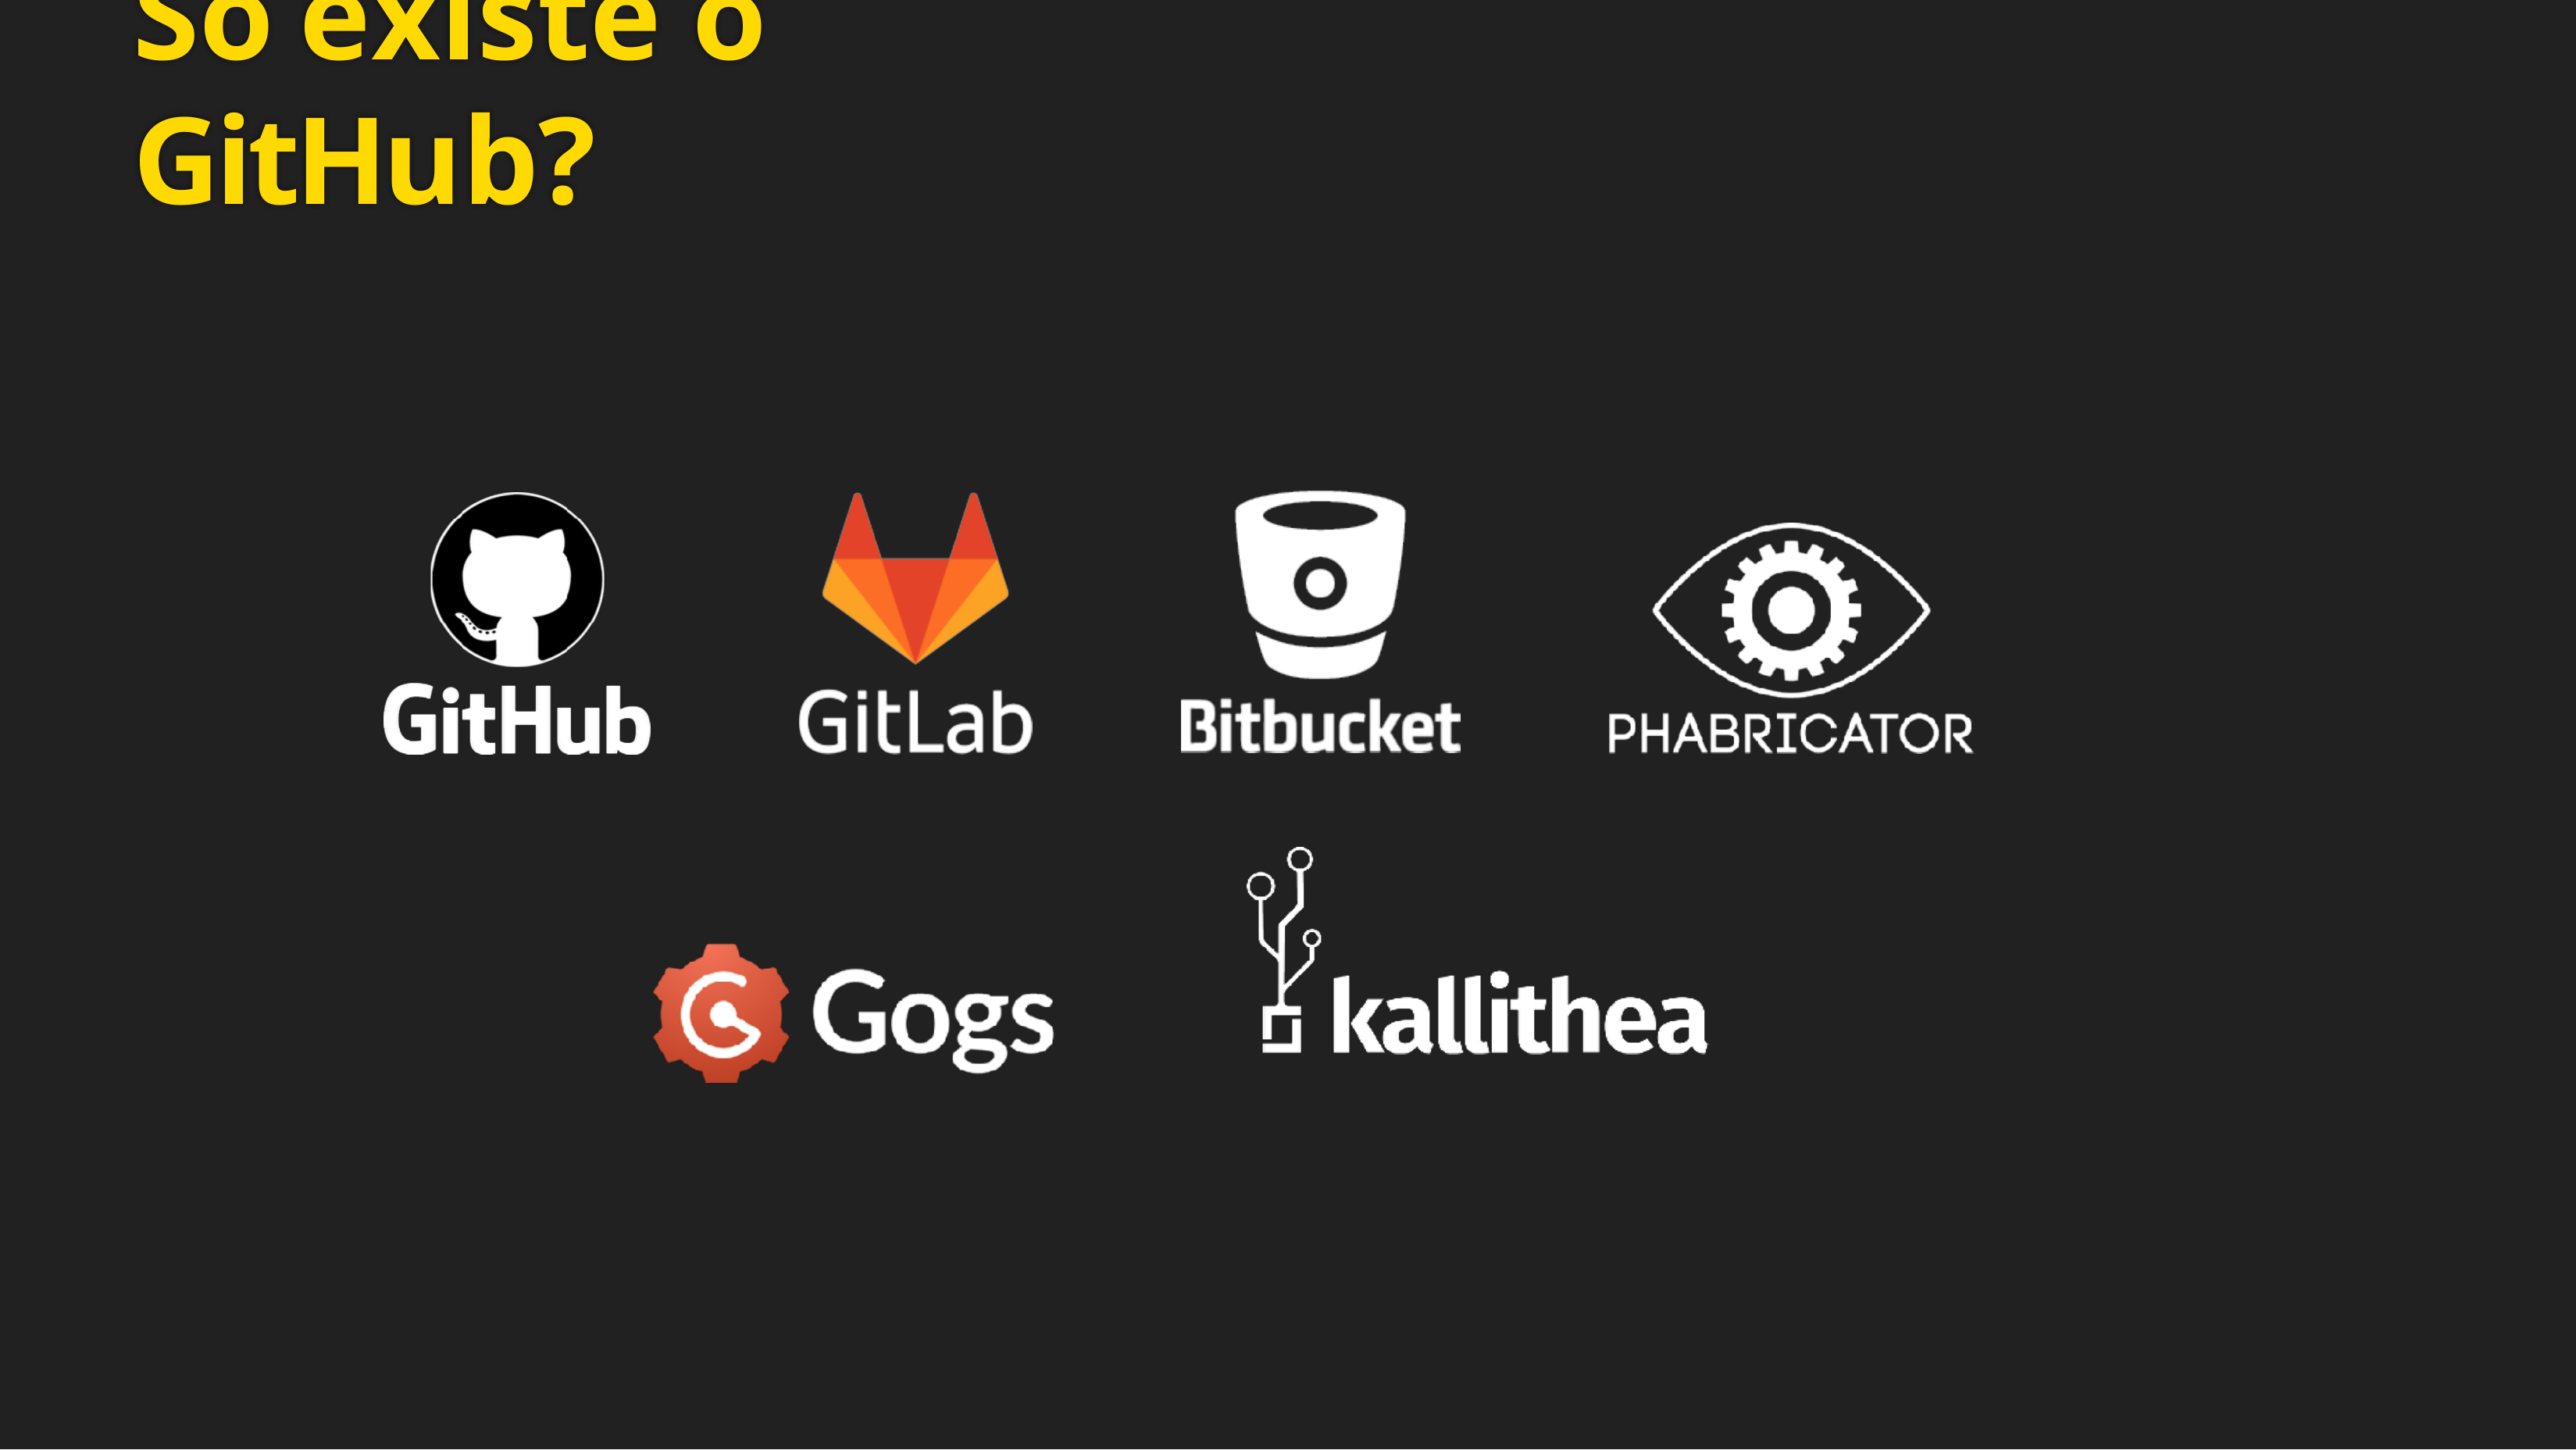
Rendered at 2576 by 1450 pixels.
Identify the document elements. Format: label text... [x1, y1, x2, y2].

picture [798, 492, 1033, 755]
picture [648, 942, 1065, 1083]
picture [1247, 847, 1709, 1055]
picture [384, 492, 651, 755]
title Só existe o GitHub? [130, 0, 1227, 229]
picture [1609, 523, 1975, 754]
picture [1180, 491, 1461, 753]
